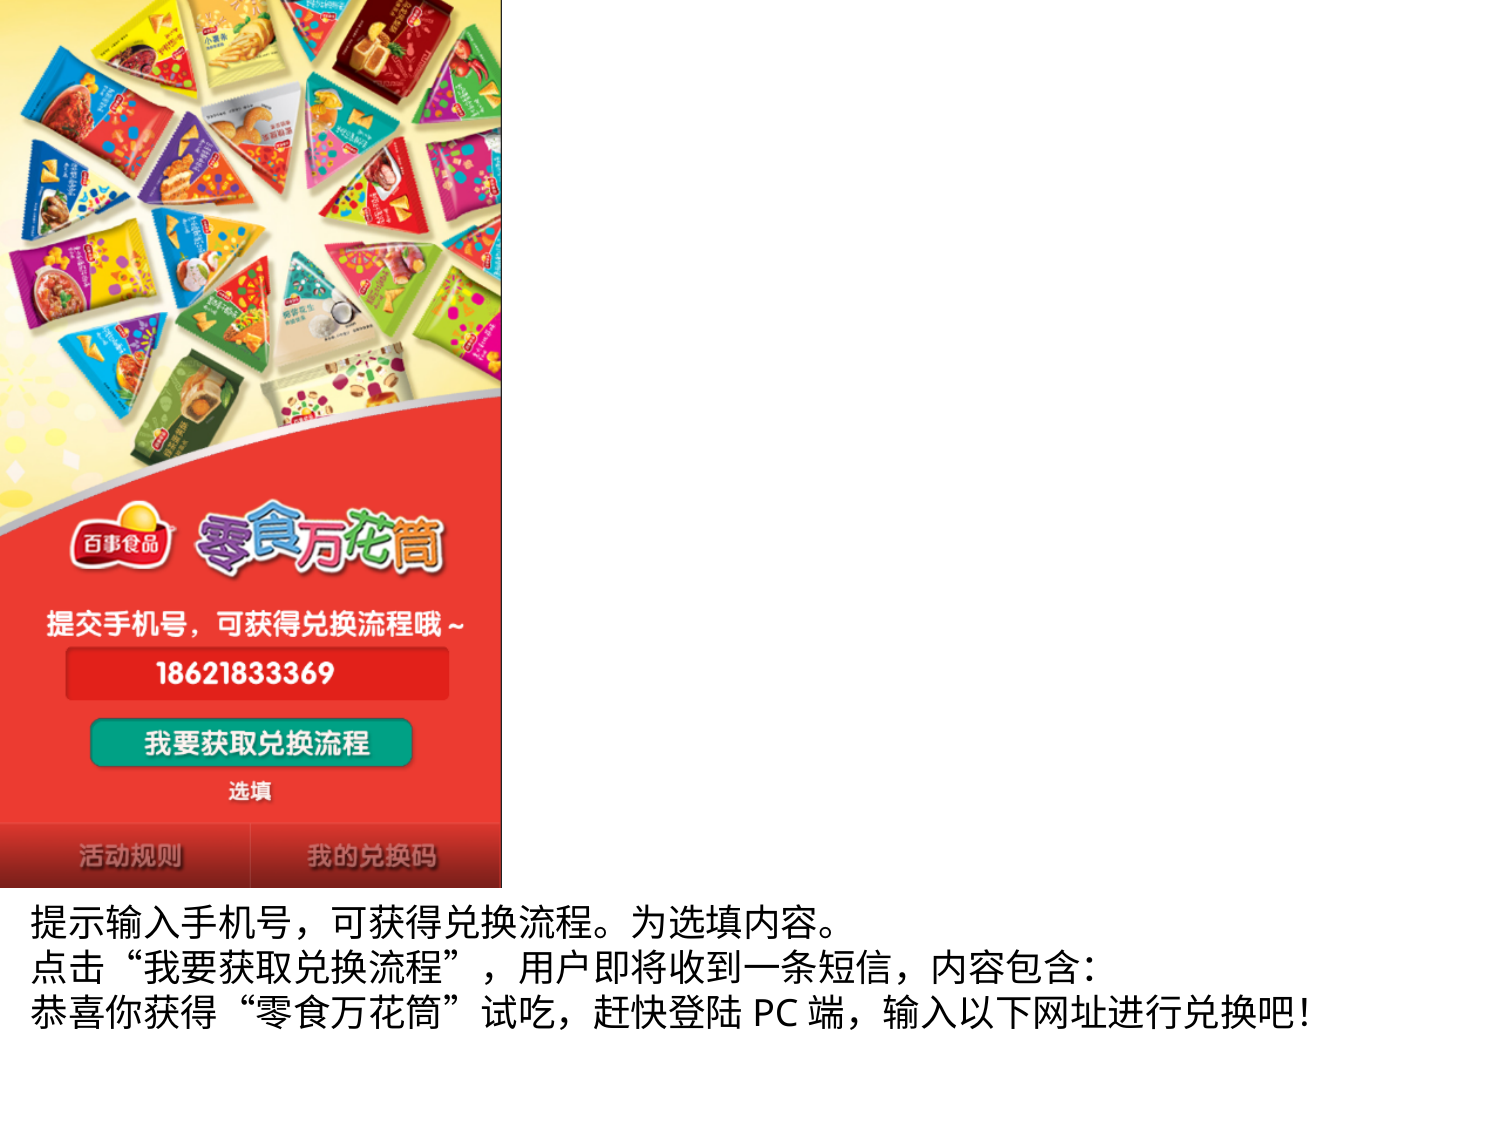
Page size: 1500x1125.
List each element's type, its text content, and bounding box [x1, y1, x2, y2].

picture [0, 0, 502, 888]
text_box 提示输入手机号，可获得兑换流程。为选填内容。 点击“我要获取兑换流程”，用户即将收到一条短信，内容包含： 恭喜你获得“零食万花筒”试吃，赶快登陆PC端，输入以下网址进行兑换吧！ [16, 891, 1348, 1042]
